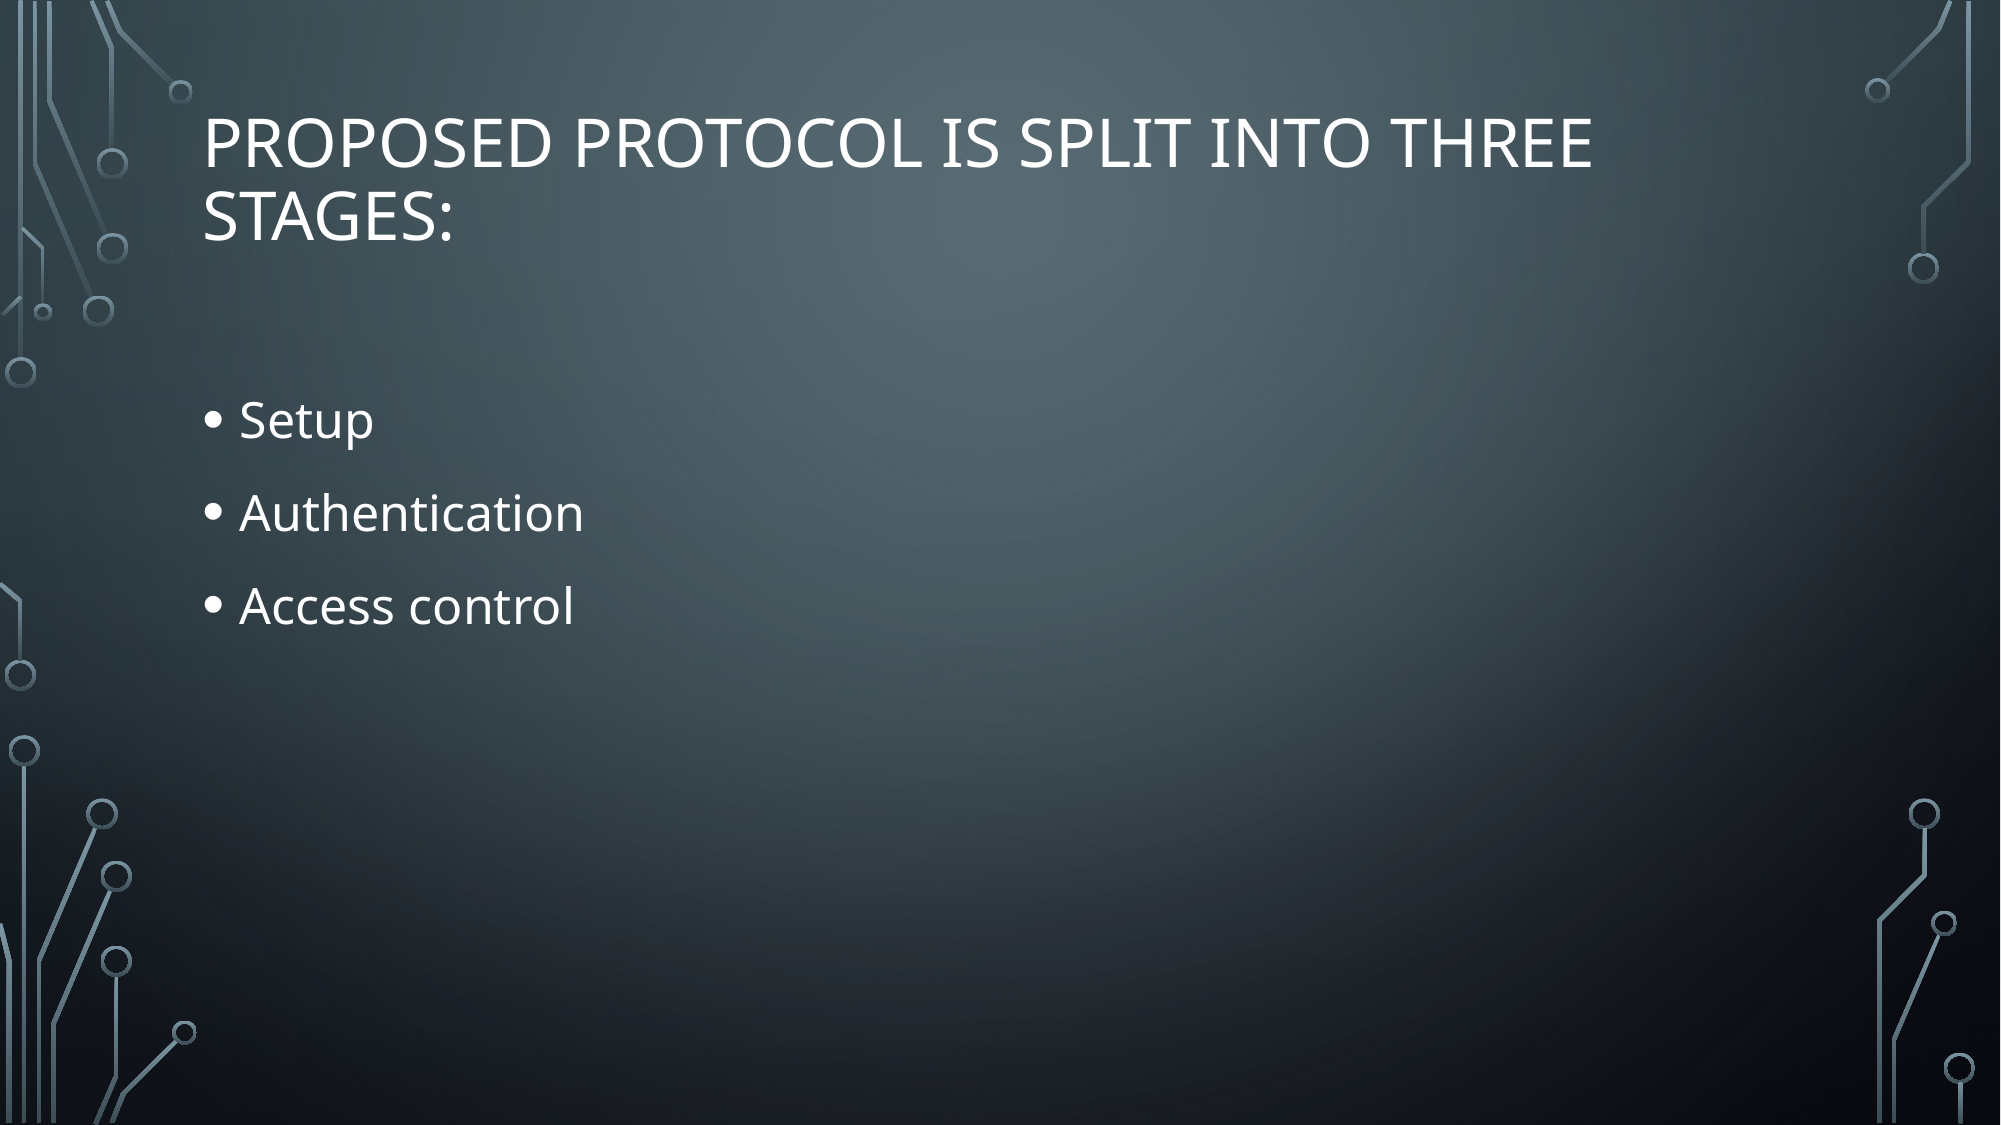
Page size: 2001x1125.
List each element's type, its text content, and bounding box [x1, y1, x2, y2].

title proposed protocol is split into three stages: [187, 101, 1813, 344]
list Setup Authentication Access control [187, 369, 1813, 950]
